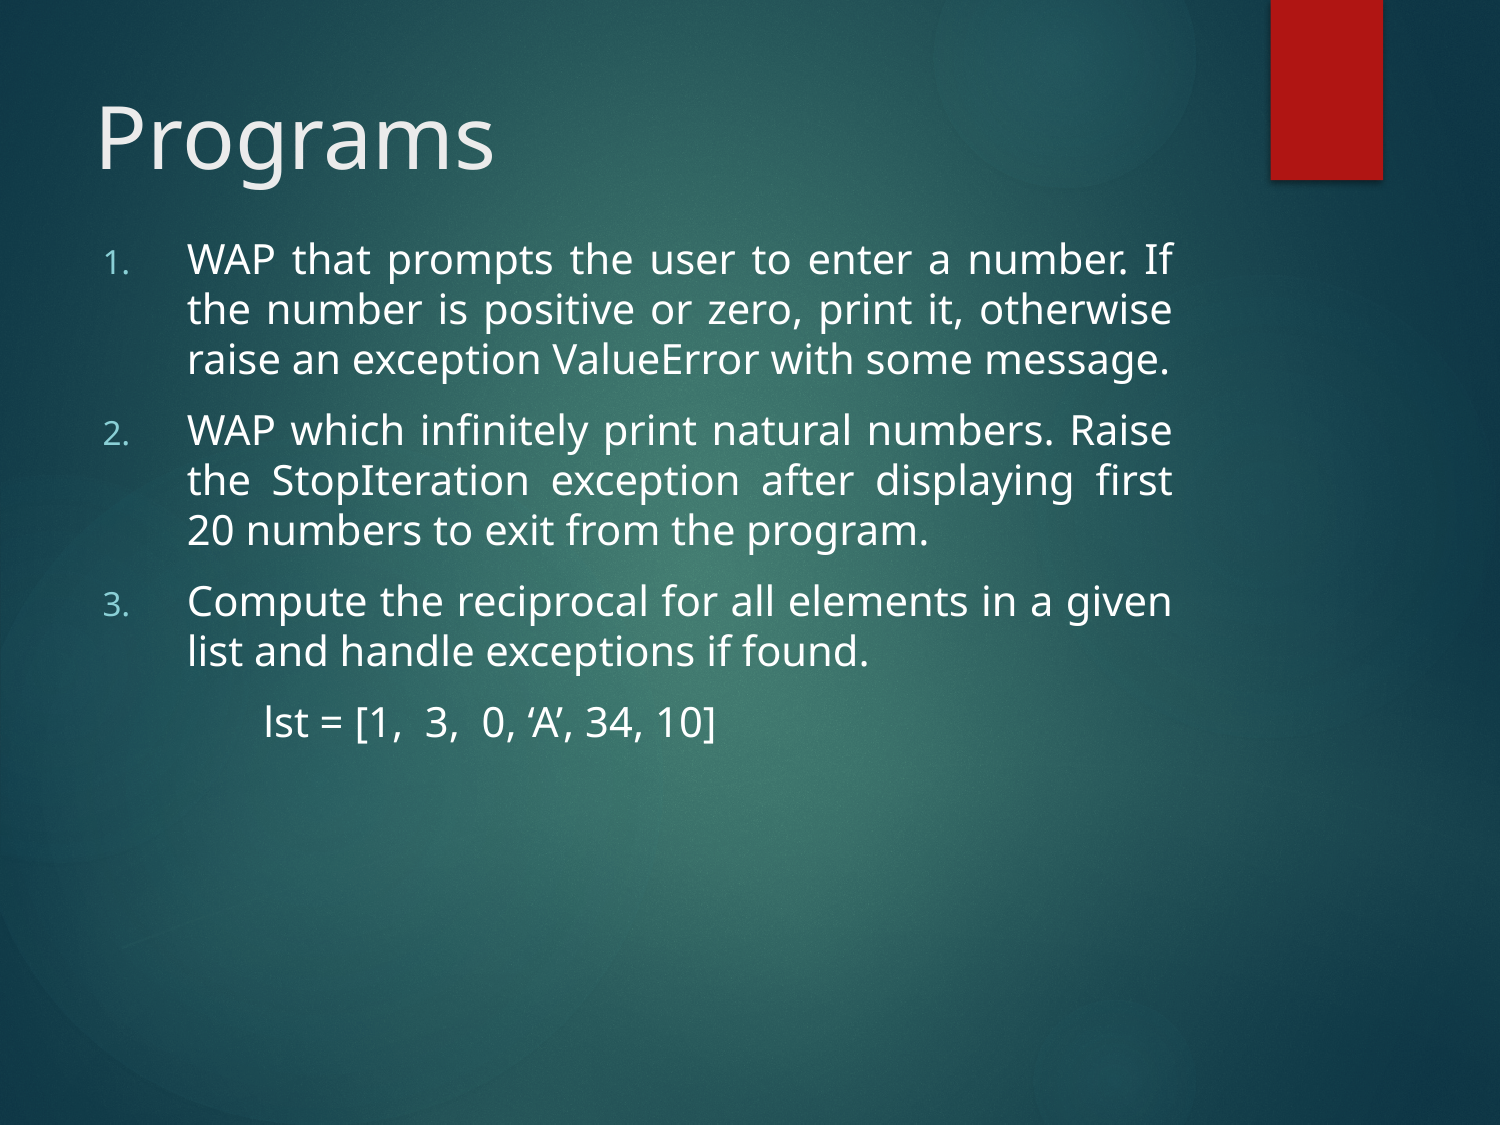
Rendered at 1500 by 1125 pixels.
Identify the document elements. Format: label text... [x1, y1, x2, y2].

list WAP that prompts the user to enter a number. If the number is positive or zero, print it, otherwise raise an exception ValueError with some message. WAP which infinitely print natural numbers. Raise the StopIteration exception after displaying first 20 numbers to exit from the program. Compute the reciprocal for all elements in a given list and handle exceptions if found. lst = [1, 3, 0, ‘A’, 34, 10] [87, 224, 1189, 914]
title Programs [79, 74, 1237, 304]
